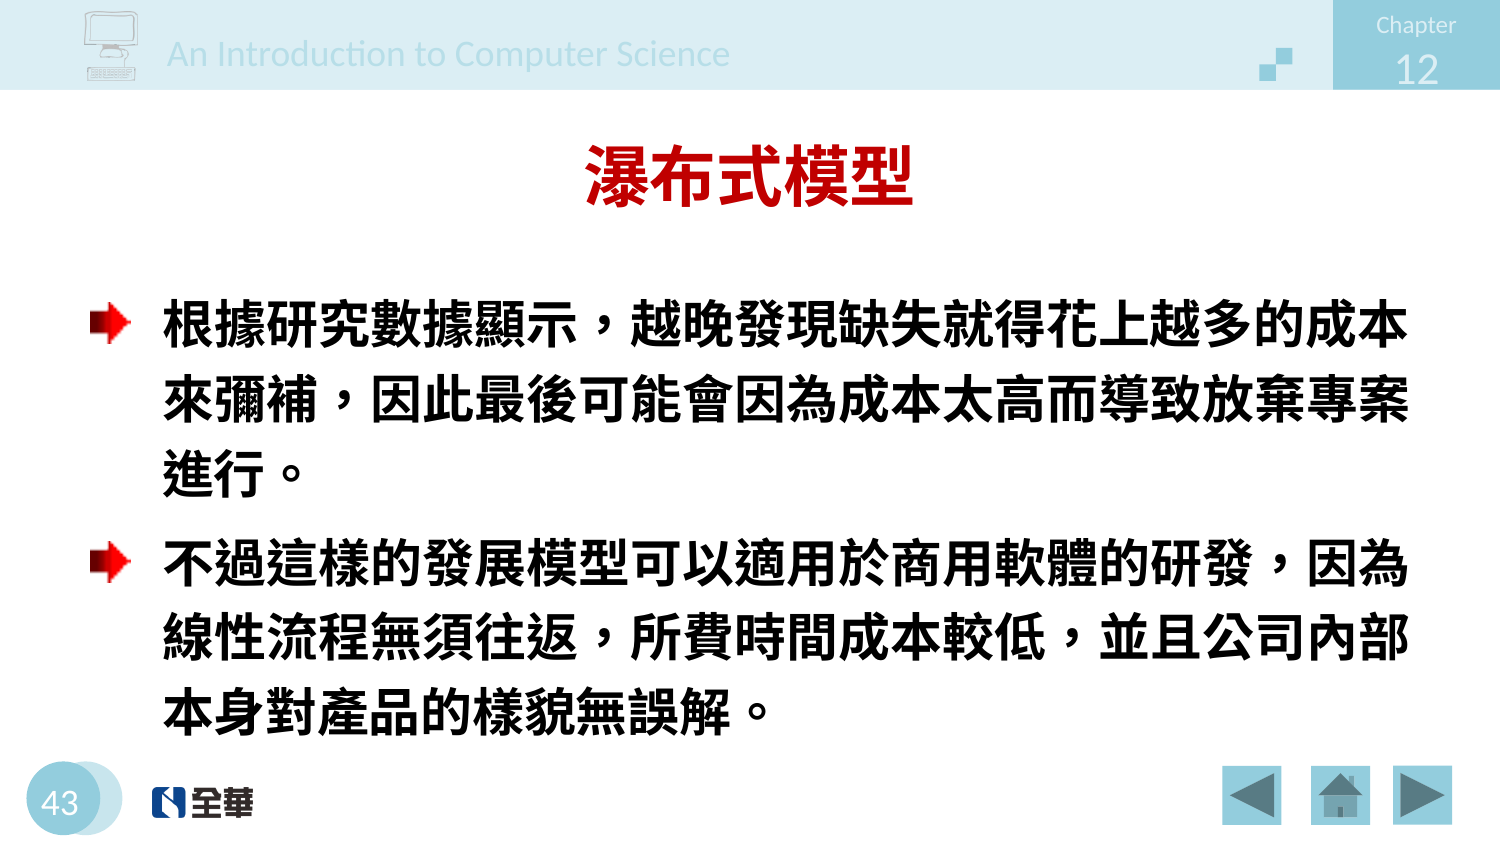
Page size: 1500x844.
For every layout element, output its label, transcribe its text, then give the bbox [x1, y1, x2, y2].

picture [90, 302, 131, 344]
picture [152, 787, 253, 818]
list 根據研究數據顯示，越晚發現缺失就得花上越多的成本來彌補，因此最後可能會因為成本太高而導致放棄專案進行。 不過這樣的發展模型可以適用於商用軟體的研發，因為線性流程無須往返，所費時間成本較低，並且公司內部本身對產品的樣貌無誤解。 [75, 272, 1425, 754]
title 瀑布式模型 [75, 104, 1425, 245]
picture [90, 541, 131, 583]
picture [84, 11, 138, 81]
